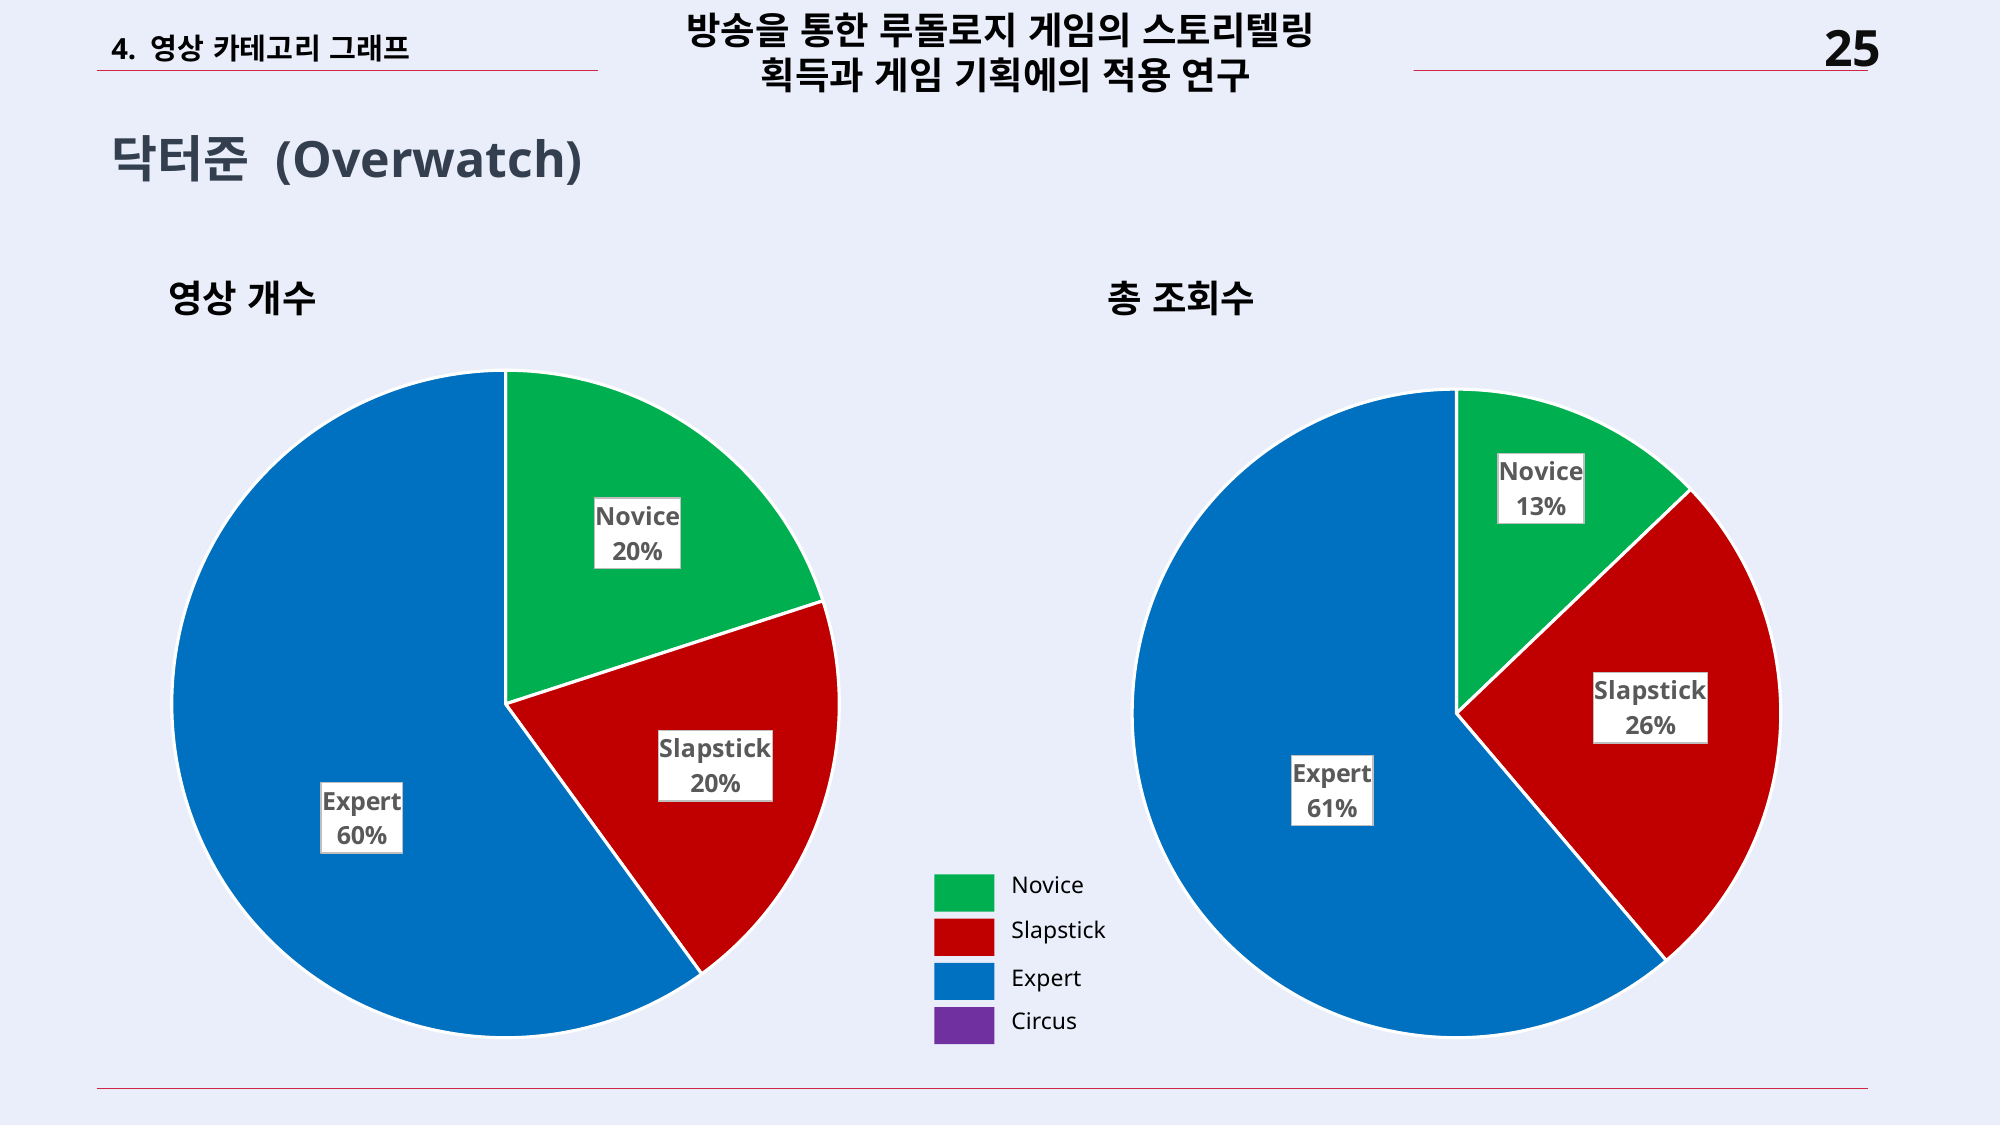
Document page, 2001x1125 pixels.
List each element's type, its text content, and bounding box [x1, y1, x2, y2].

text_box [934, 863, 1136, 1045]
text_box 영상 개수 [96, 267, 389, 308]
text_box 4. 영상 카테고리 그래프 [96, 5, 571, 69]
chart [0, 308, 2000, 1053]
text_box 방송을 통한 루돌로지 게임의 스토리텔링 획득과 게임 기획에의 적용 연구 [598, 0, 1414, 69]
text_box 총 조회수 [1035, 267, 1328, 308]
text_box 방송을 통한 루돌로지 게임의 스토리텔링 획득과 게임 기획에의 적용 연구 [598, 71, 1414, 105]
text_box 닥터준 (Overwatch) [96, 90, 741, 196]
